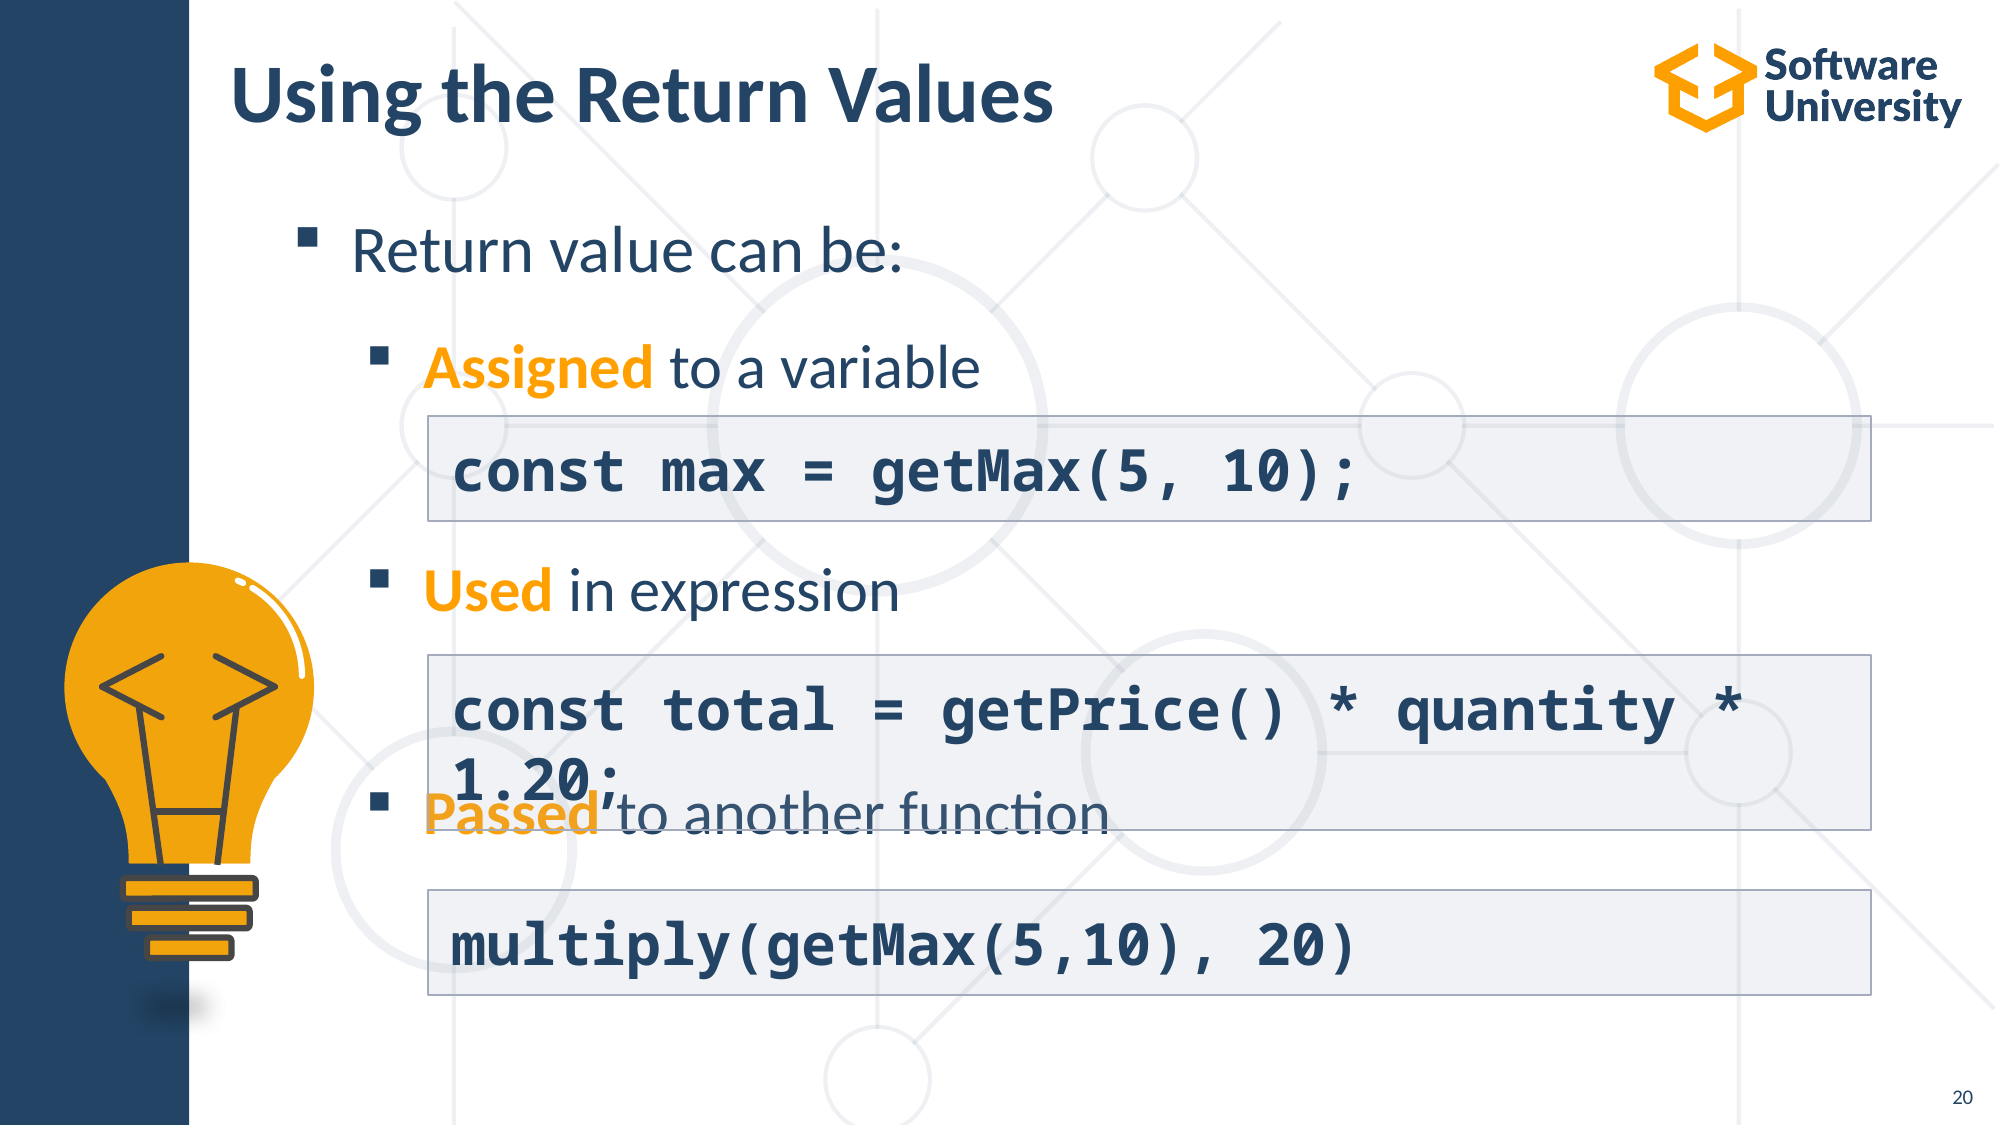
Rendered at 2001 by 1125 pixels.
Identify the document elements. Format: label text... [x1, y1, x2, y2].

text_box multiply(getMax(5,10), 20) [427, 889, 1871, 996]
picture [1641, 31, 1973, 145]
text_box const max = getMax(5, 10); [427, 415, 1871, 522]
text_box const total = getPrice() * quantity * 1.20; [427, 654, 1871, 830]
title Using the Return Values [212, 16, 1628, 162]
list Return value can be: Assigned to a variable Used in expression Passed to another function [274, 183, 1968, 1094]
slide_number 20 [1927, 1067, 1989, 1117]
